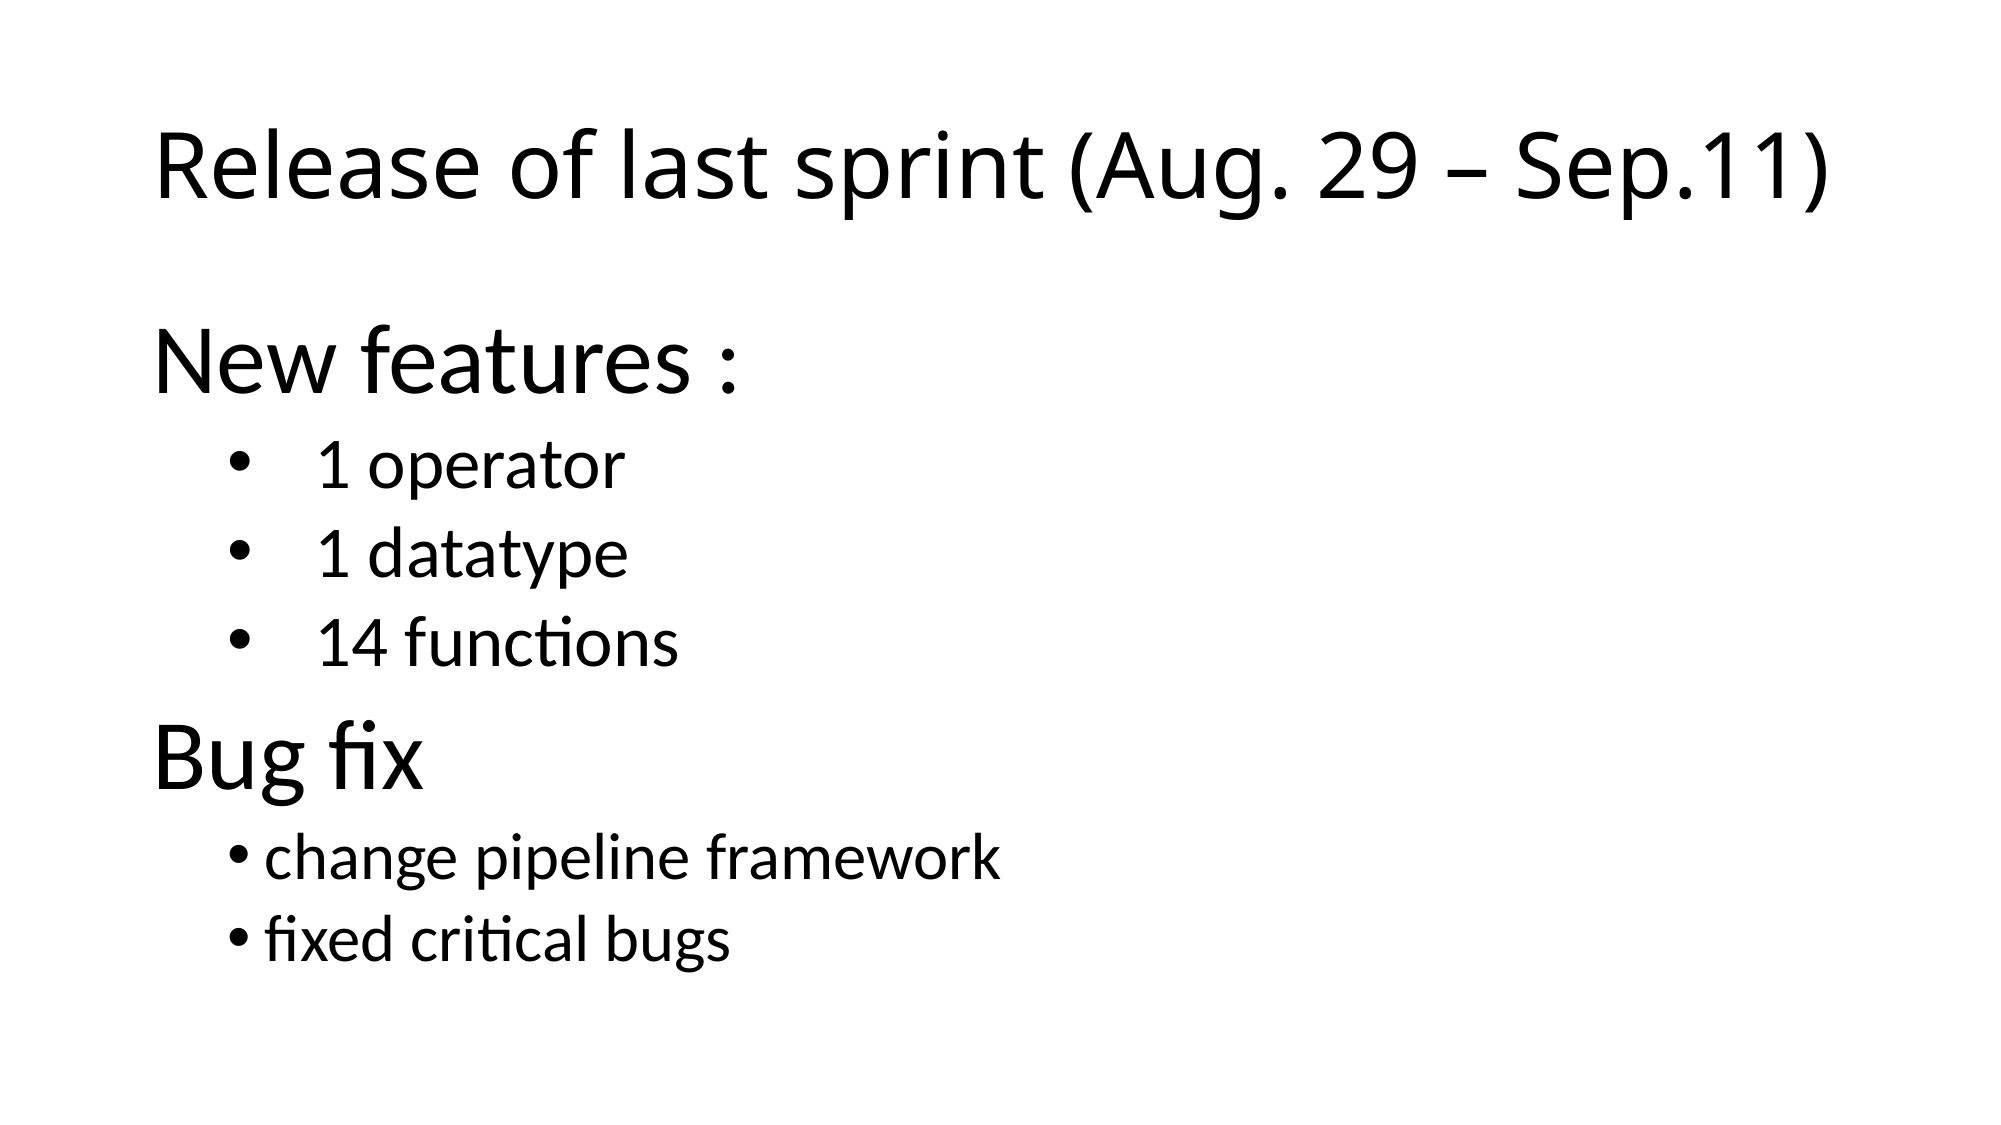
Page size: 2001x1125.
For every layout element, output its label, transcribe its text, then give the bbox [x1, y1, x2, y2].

title Release of last sprint (Aug. 29 – Sep.11) [137, 59, 1863, 278]
list New features : 1 operator 1 datatype 14 functions Bug fix change pipeline framework fixed critical bugs [137, 299, 1863, 1014]
